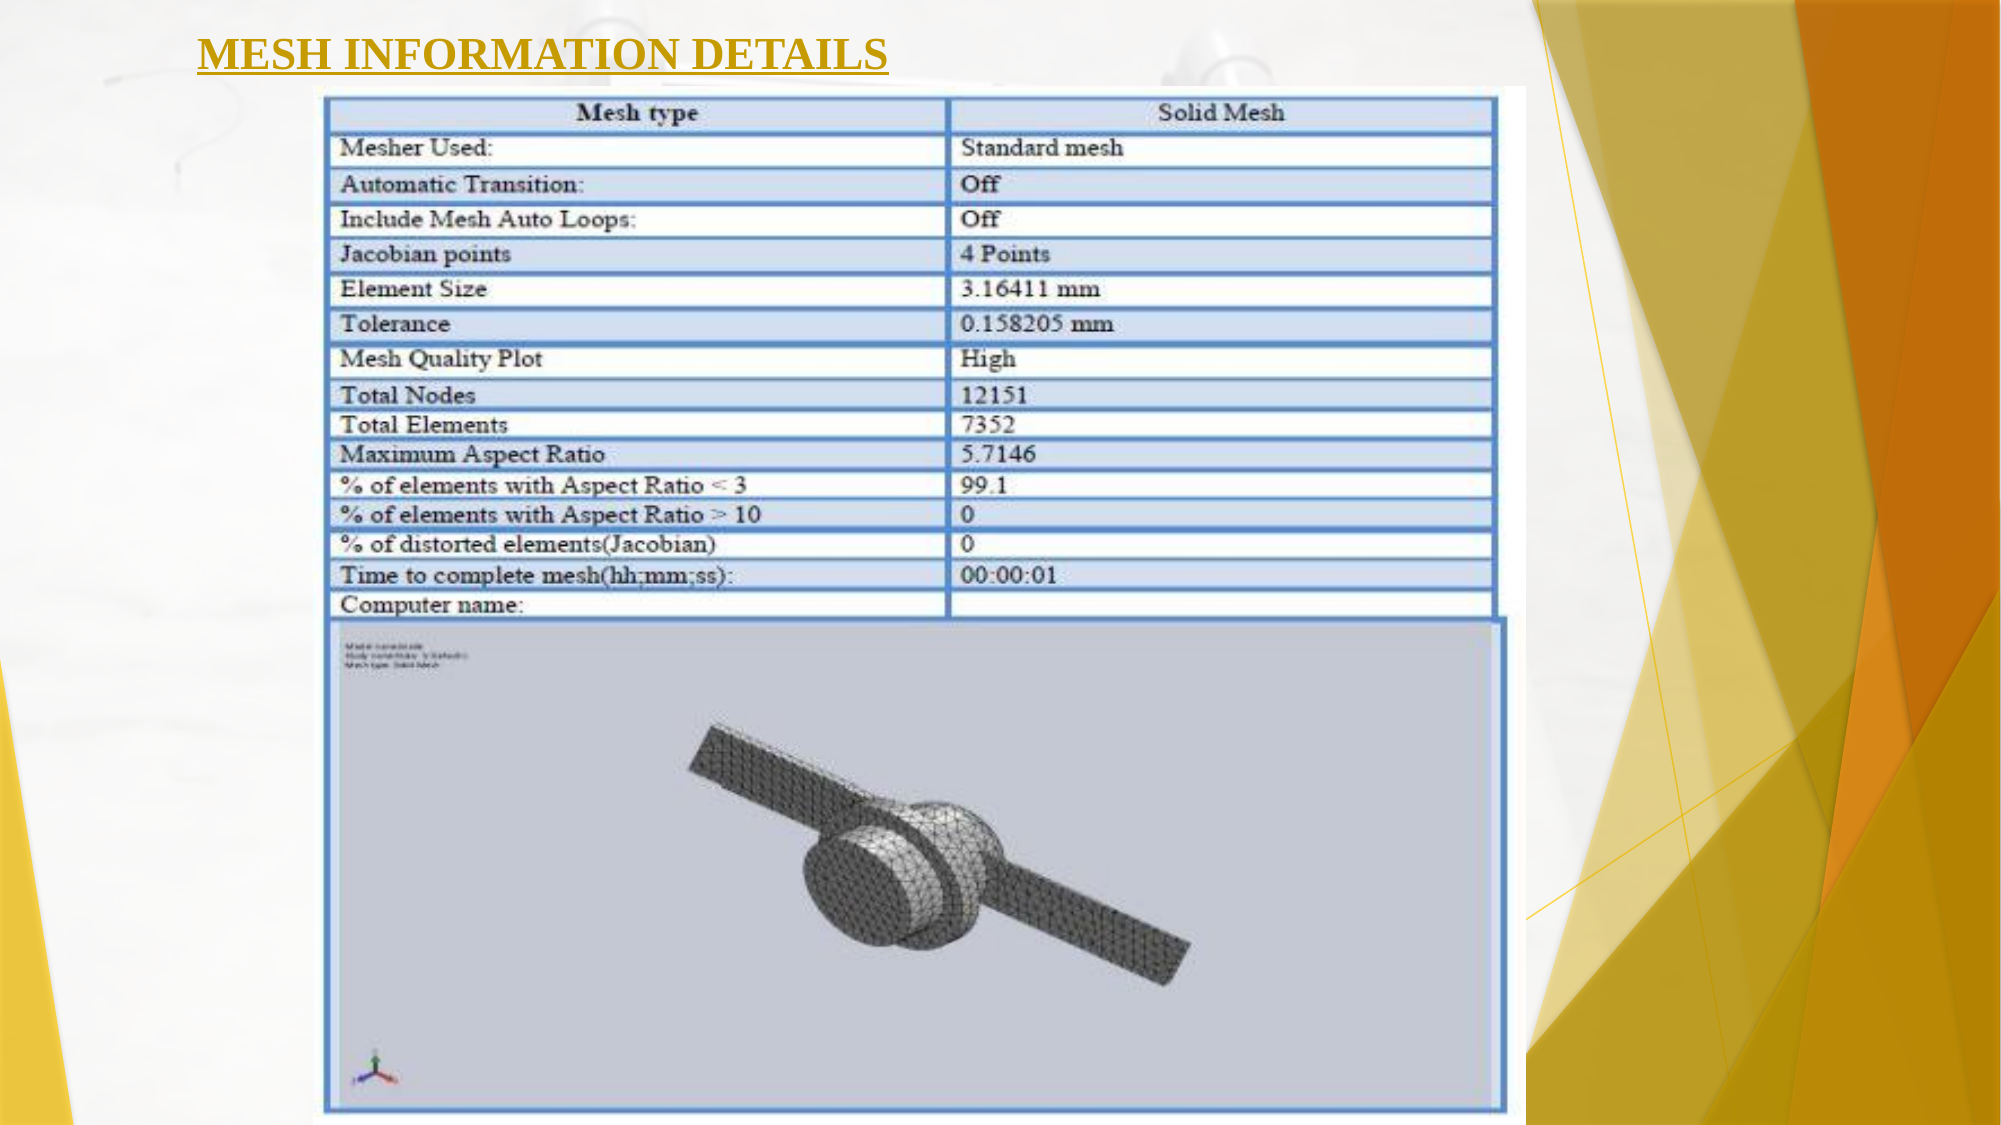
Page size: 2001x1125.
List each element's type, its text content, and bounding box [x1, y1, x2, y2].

picture [313, 86, 1526, 1125]
text_box MESH INFORMATION DETAILS [182, 16, 1212, 86]
